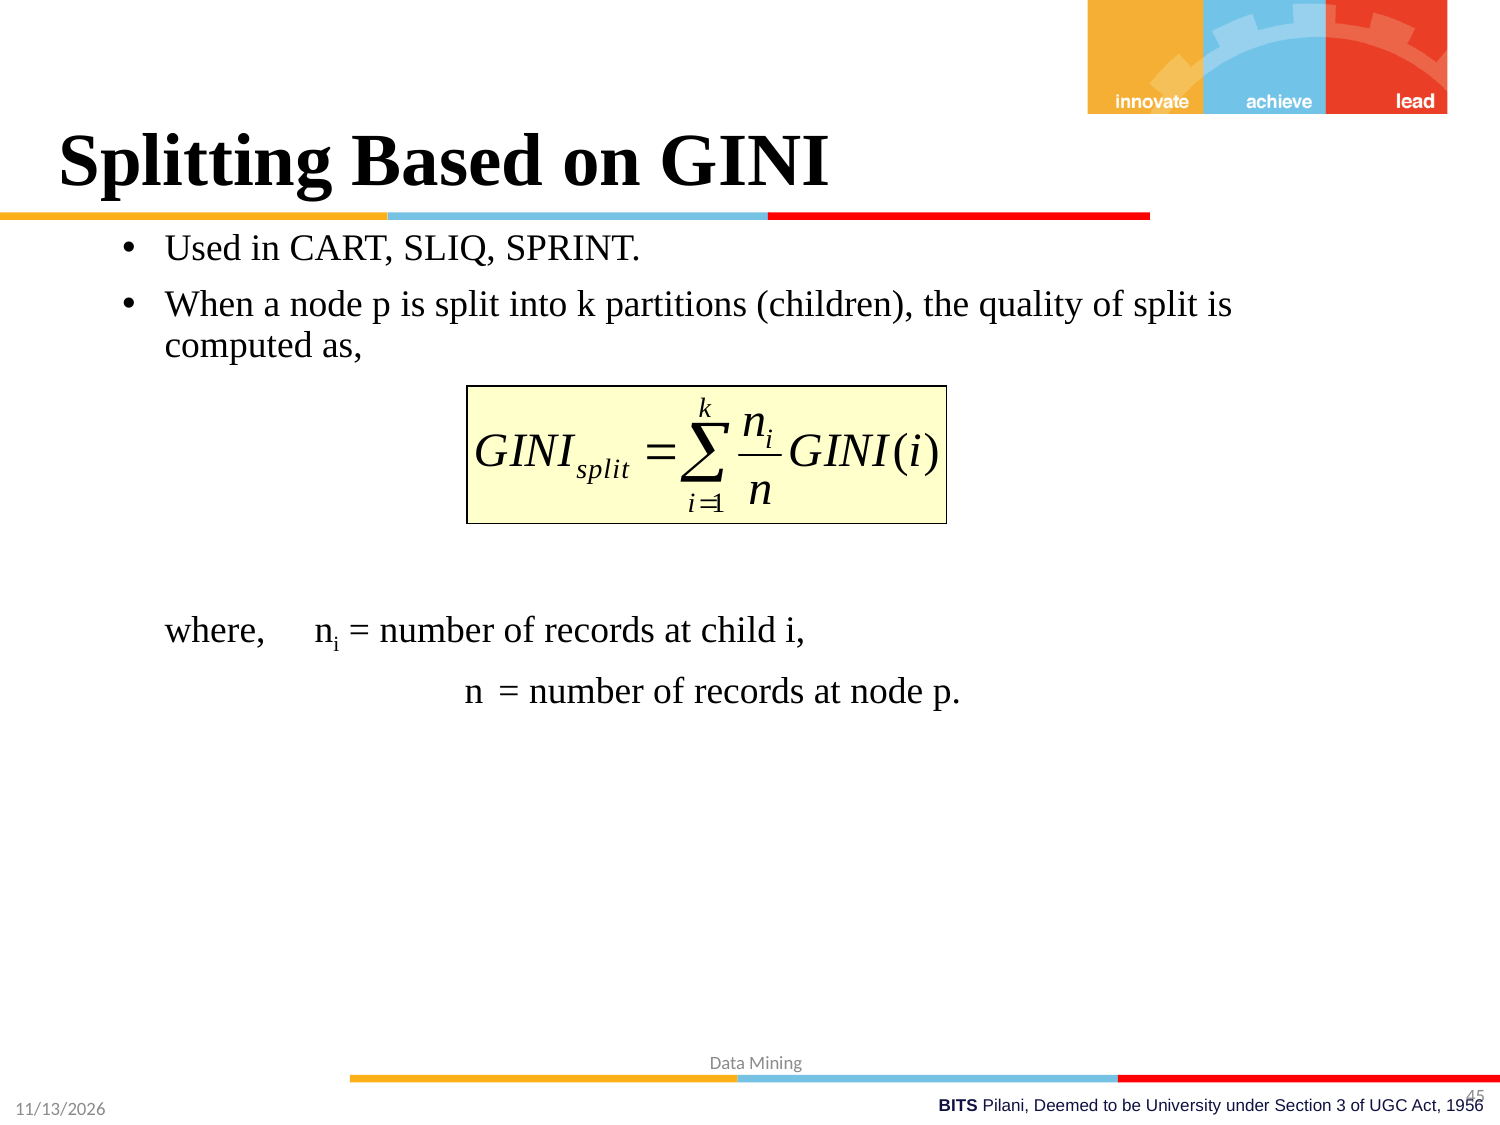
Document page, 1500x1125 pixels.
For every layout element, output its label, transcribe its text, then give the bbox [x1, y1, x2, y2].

title Splitting Based on GINI [43, 52, 1338, 271]
list Used in CART, SLIQ, SPRINT. When a node p is split into k partitions (children), the quality of split is computed as, where, ni = number of records at child i, n = number of records at node p. [107, 220, 1402, 935]
picture [1087, 0, 1448, 114]
slide_number 45 [1149, 1065, 1500, 1125]
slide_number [0, 1089, 338, 1125]
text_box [467, 386, 946, 523]
